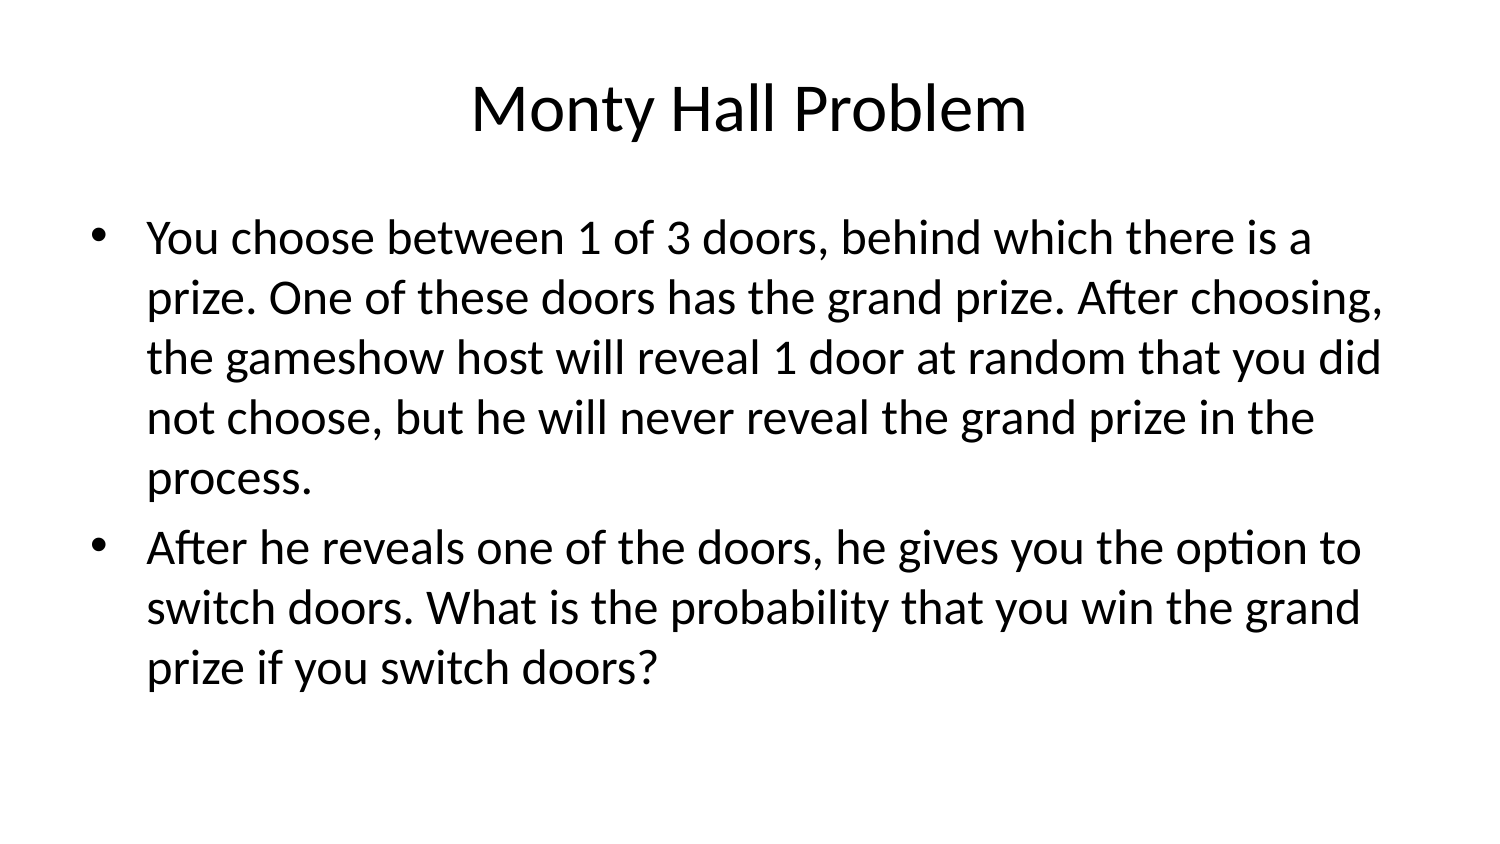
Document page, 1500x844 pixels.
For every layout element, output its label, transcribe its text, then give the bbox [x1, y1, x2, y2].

title Monty Hall Problem [75, 33, 1425, 175]
list You choose between 1 of 3 doors, behind which there is a prize. One of these doors has the grand prize. After choosing, the gameshow host will reveal 1 door at random that you did not choose, but he will never reveal the grand prize in the process. After he reveals one of the doors, he gives you the option to switch doors. What is the probability that you win the grand prize if you switch doors? [75, 196, 1425, 754]
